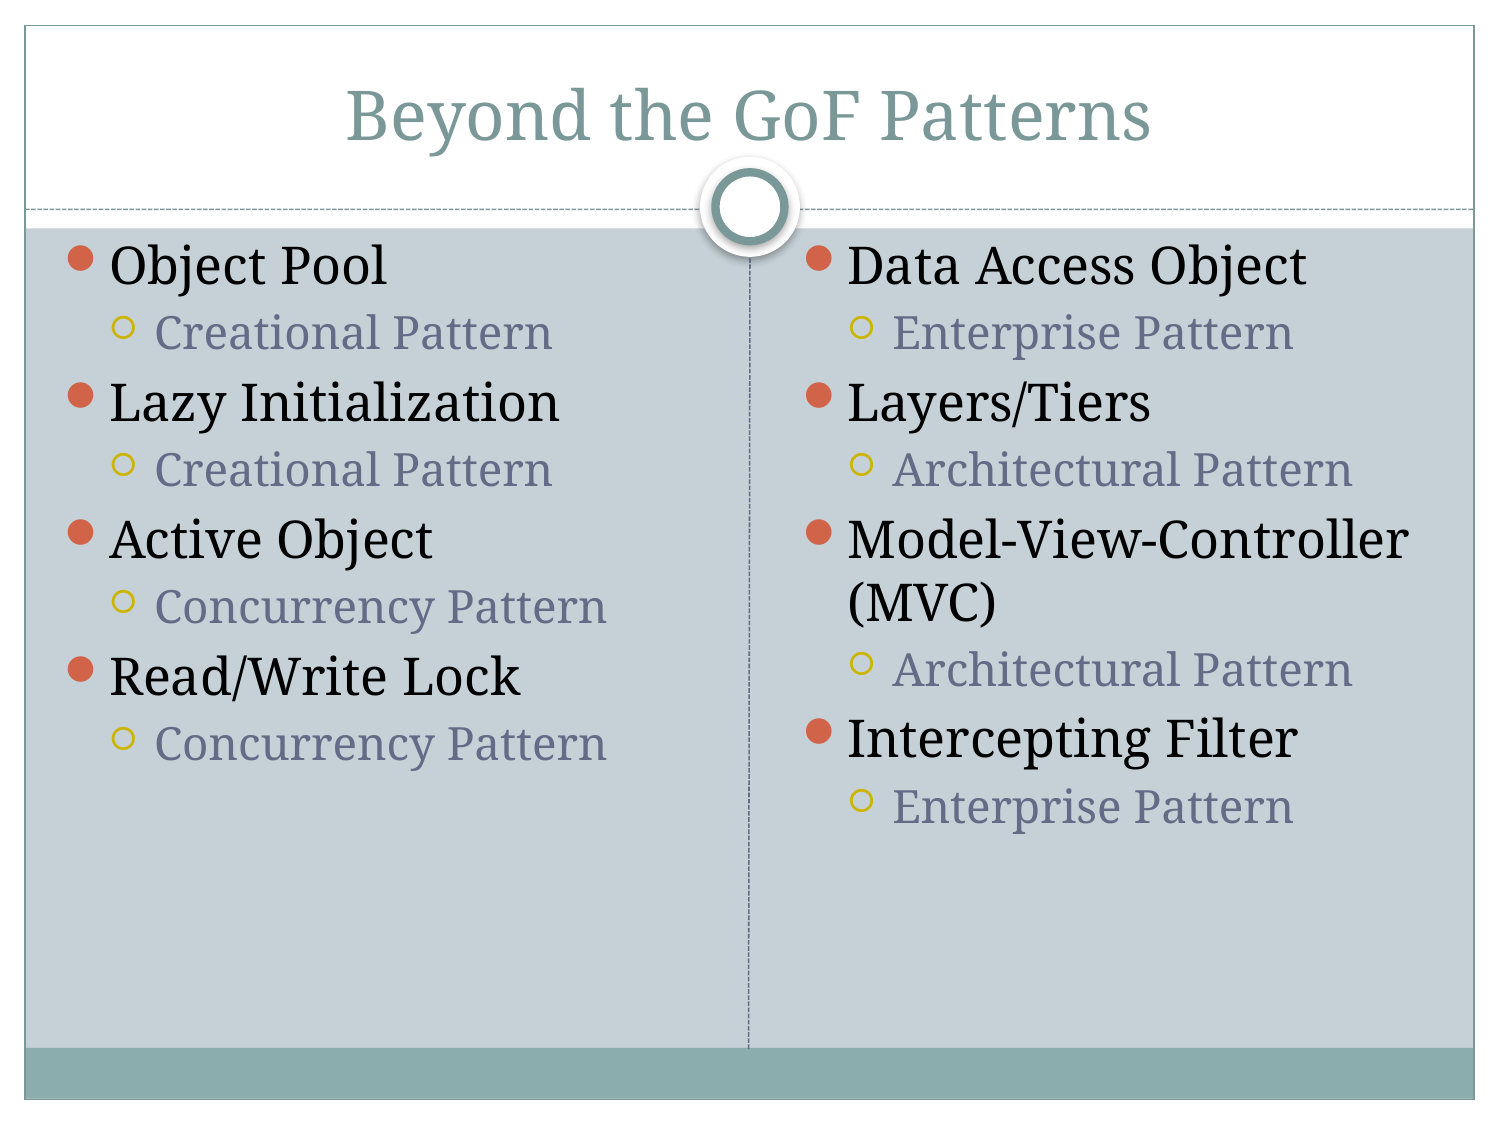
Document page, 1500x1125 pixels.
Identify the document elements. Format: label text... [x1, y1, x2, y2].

list Object Pool Creational Pattern Lazy Initialization Creational Pattern Active Object Concurrency Pattern Read/Write Lock Concurrency Pattern [49, 224, 712, 993]
title Beyond the GoF Patterns [49, 37, 1450, 162]
list Data Access Object Enterprise Pattern Layers/Tiers Architectural Pattern Model-View-Controller (MVC) Architectural Pattern Intercepting Filter Enterprise Pattern [787, 224, 1450, 993]
